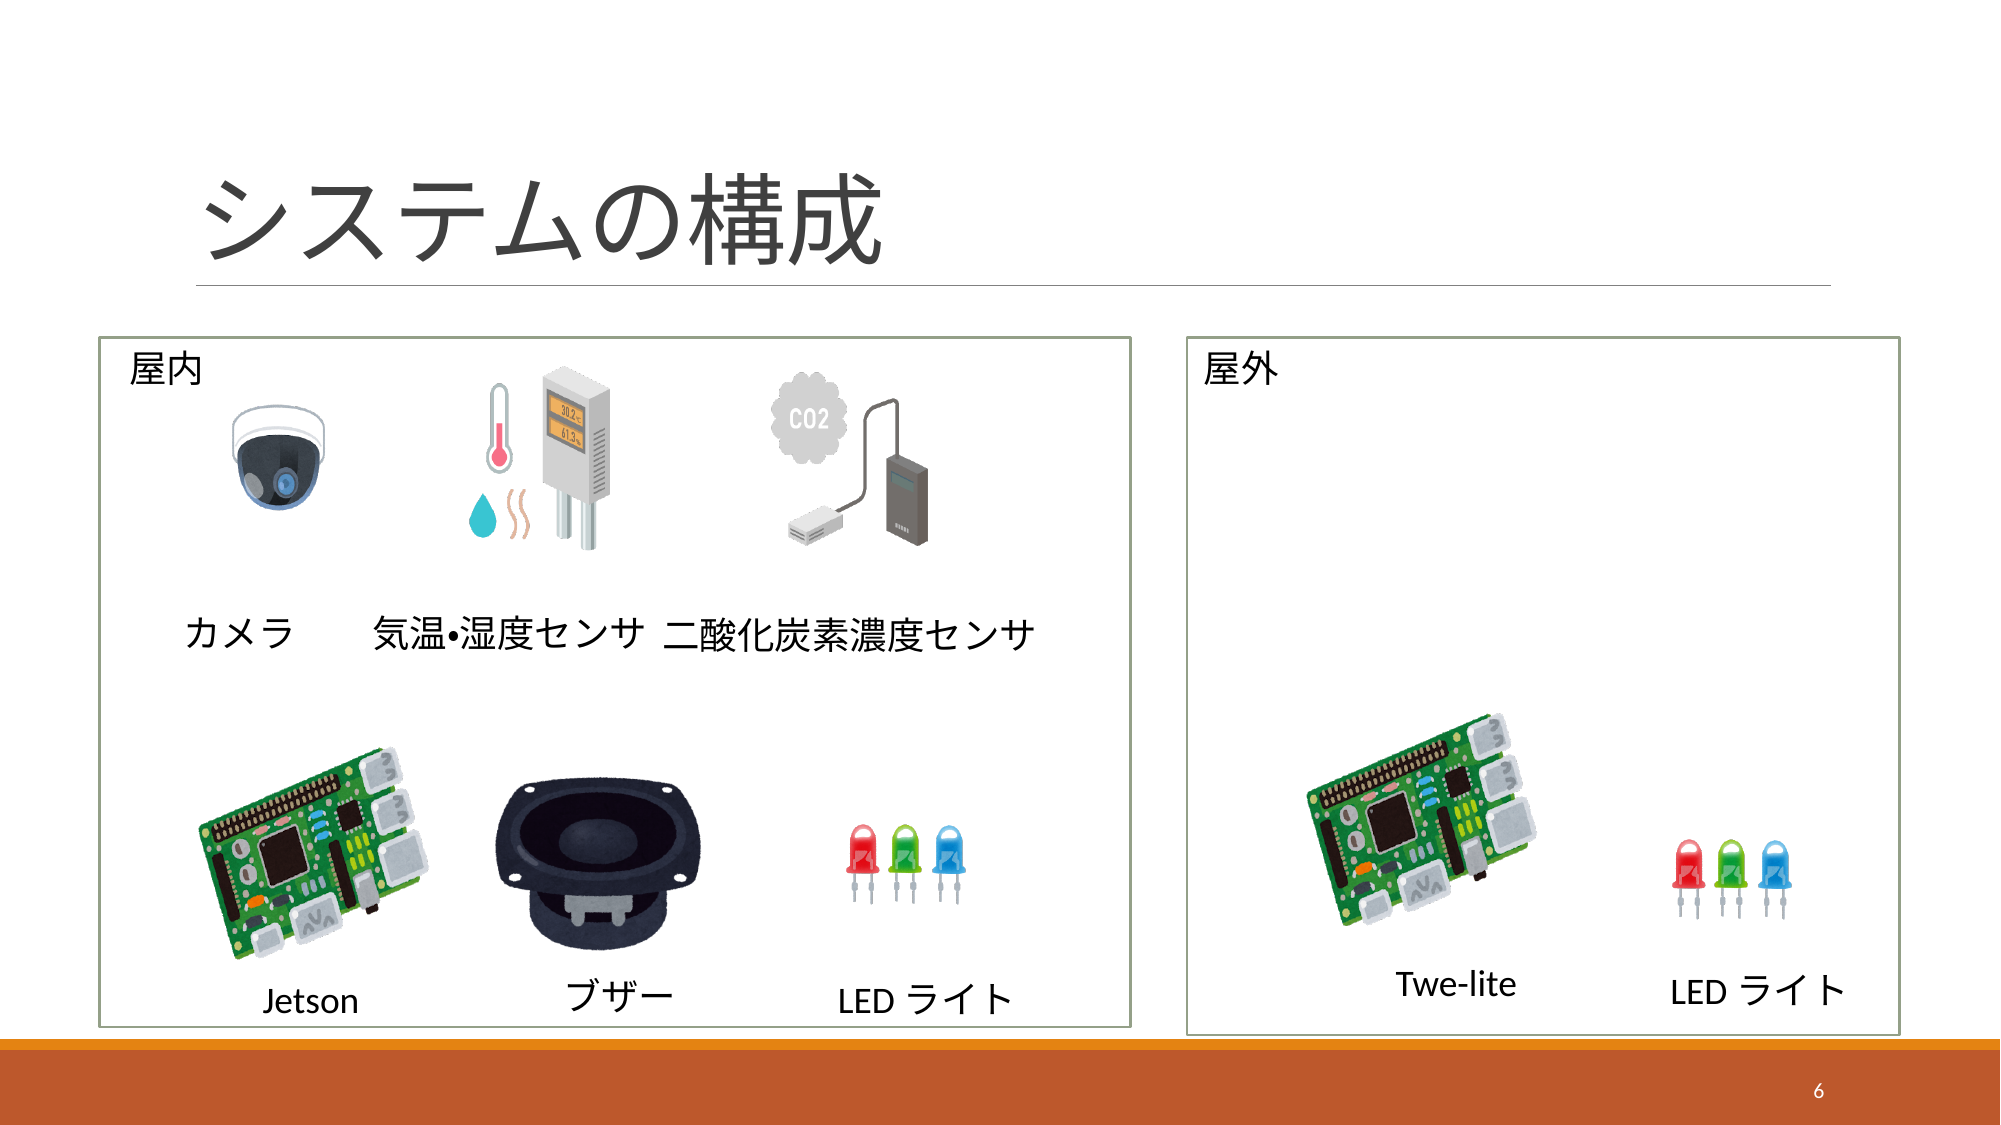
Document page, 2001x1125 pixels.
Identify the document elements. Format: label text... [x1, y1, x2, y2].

text_box LEDライト [823, 968, 1032, 1029]
picture [229, 397, 329, 519]
text_box カメラ [168, 602, 311, 663]
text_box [1663, 836, 1800, 923]
text_box Jetson [247, 1000, 375, 1029]
title システムの構成 [180, 47, 1830, 285]
text_box LEDライト [1655, 959, 1864, 1020]
text_box [98, 336, 1132, 1028]
text_box 気温・湿度センサ [357, 602, 663, 663]
picture [473, 731, 725, 983]
picture [441, 336, 639, 579]
text_box 屋外 [1188, 337, 1394, 398]
slide_number 6 [1624, 1059, 1840, 1120]
picture [1295, 688, 1542, 957]
picture [751, 337, 949, 580]
text_box [1186, 336, 1901, 1036]
text_box 屋内 [114, 337, 319, 398]
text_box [837, 821, 974, 908]
text_box ブザー [549, 992, 692, 1026]
text_box Twe-lite [1380, 966, 1533, 1012]
text_box 二酸化炭素濃度センサ [647, 604, 1052, 665]
picture [187, 721, 435, 991]
